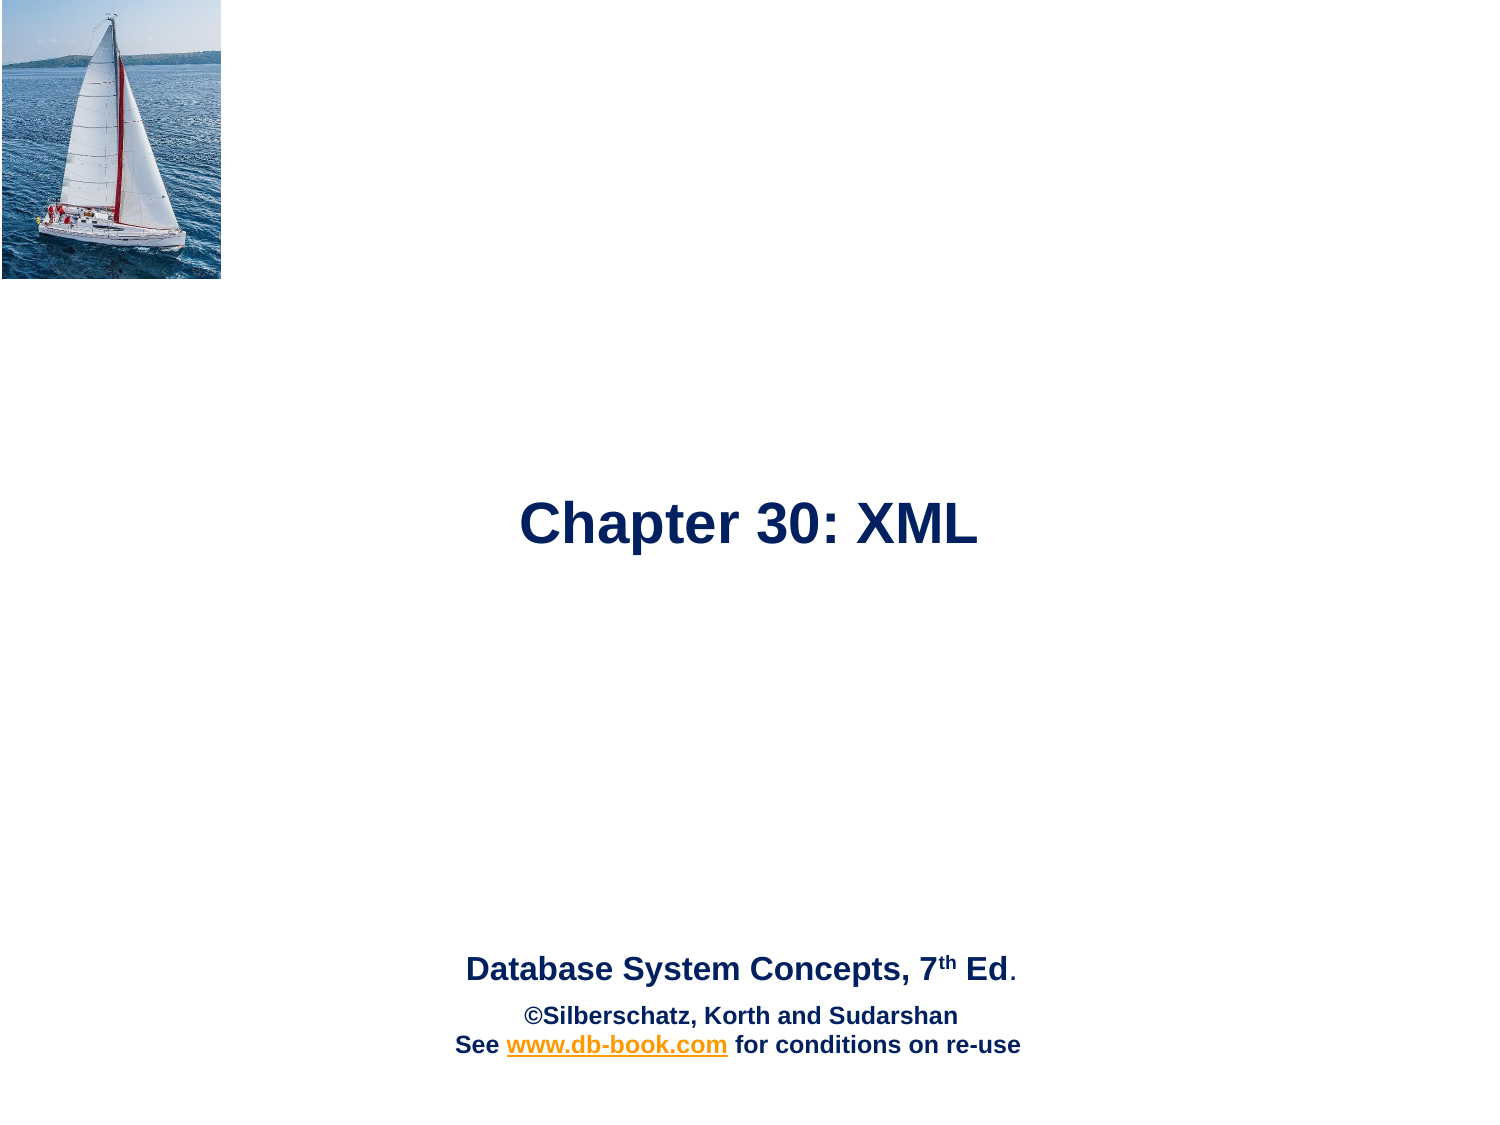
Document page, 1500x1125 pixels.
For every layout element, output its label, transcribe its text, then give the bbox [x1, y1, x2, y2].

title Chapter 30: XML [112, 374, 1388, 563]
picture [2, 0, 221, 279]
